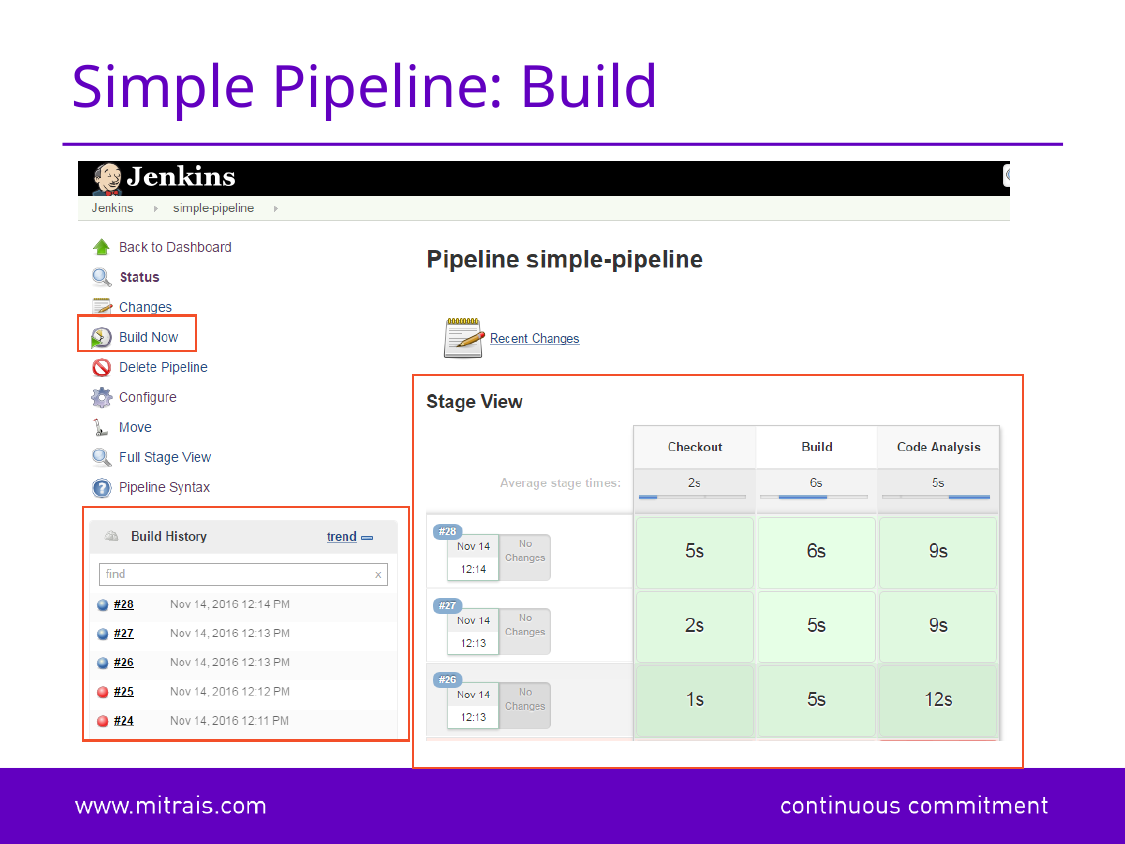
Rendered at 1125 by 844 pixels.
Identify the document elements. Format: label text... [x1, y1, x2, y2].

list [78, 161, 1010, 741]
text_box [412, 374, 1024, 769]
picture [0, 0, 1125, 844]
title Simple Pipeline: Build [56, 33, 1069, 135]
